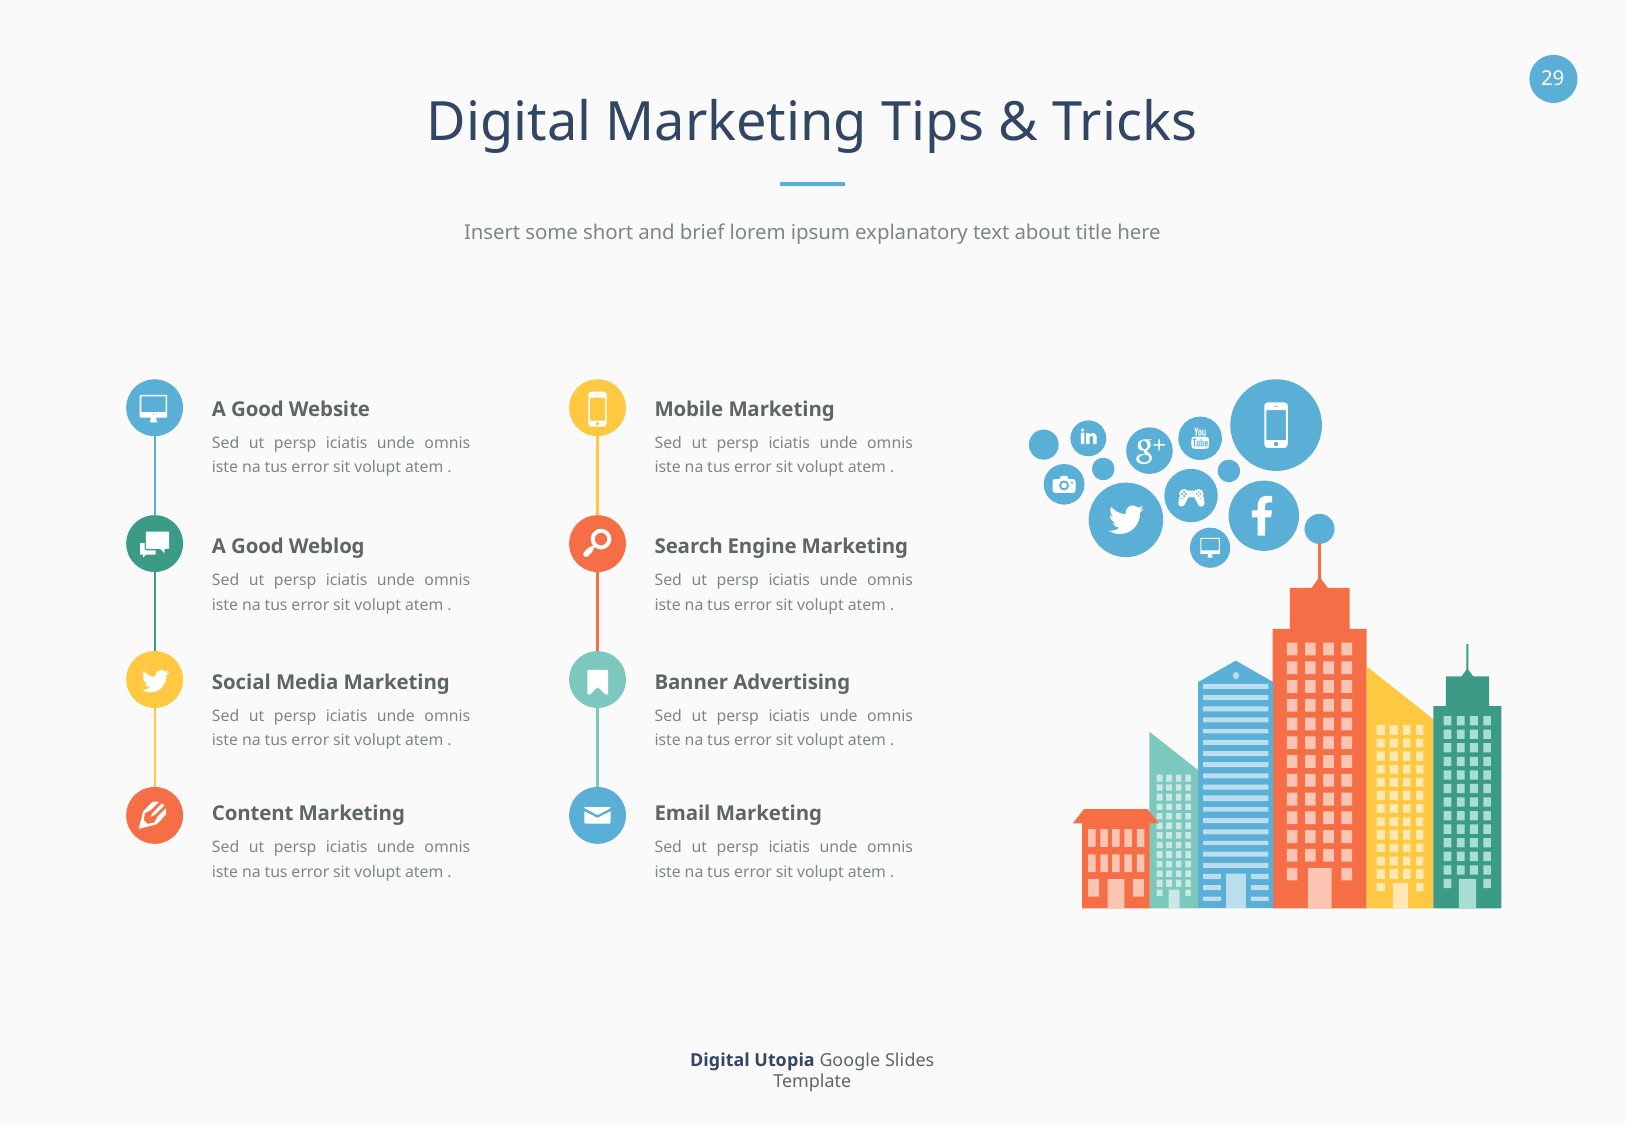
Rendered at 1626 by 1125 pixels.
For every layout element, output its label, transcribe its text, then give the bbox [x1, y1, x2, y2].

text_box Sed ut persp iciatis unde omnis iste na tus error sit volupt atem . [211, 831, 471, 881]
list Insert some short and brief lorem ipsum explanatory text about title here [121, 219, 1504, 250]
text_box Sed ut persp iciatis unde omnis iste na tus error sit volupt atem . [211, 699, 471, 750]
text_box Sed ut persp iciatis unde omnis iste na tus error sit volupt atem . [654, 699, 914, 750]
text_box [1072, 543, 1502, 909]
text_box Content Marketing [211, 800, 471, 826]
text_box A Good Website [211, 396, 471, 421]
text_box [1028, 379, 1335, 569]
text_box Banner Advertising [654, 668, 914, 694]
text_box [125, 378, 184, 844]
text_box Mobile Marketing [654, 396, 914, 421]
text_box Sed ut persp iciatis unde omnis iste na tus error sit volupt atem . [211, 564, 471, 614]
text_box Social Media Marketing [211, 668, 471, 694]
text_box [568, 378, 627, 844]
list Digital Marketing Tips & Tricks [121, 86, 1504, 159]
text_box Search Engine Marketing [654, 533, 914, 559]
text_box Sed ut persp iciatis unde omnis iste na tus error sit volupt atem . [654, 831, 914, 881]
text_box Email Marketing [654, 800, 914, 826]
text_box Sed ut persp iciatis unde omnis iste na tus error sit volupt atem . [654, 564, 914, 614]
text_box Sed ut persp iciatis unde omnis iste na tus error sit volupt atem . [654, 426, 914, 477]
text_box Sed ut persp iciatis unde omnis iste na tus error sit volupt atem . [211, 426, 471, 477]
text_box A Good Weblog [211, 533, 471, 559]
